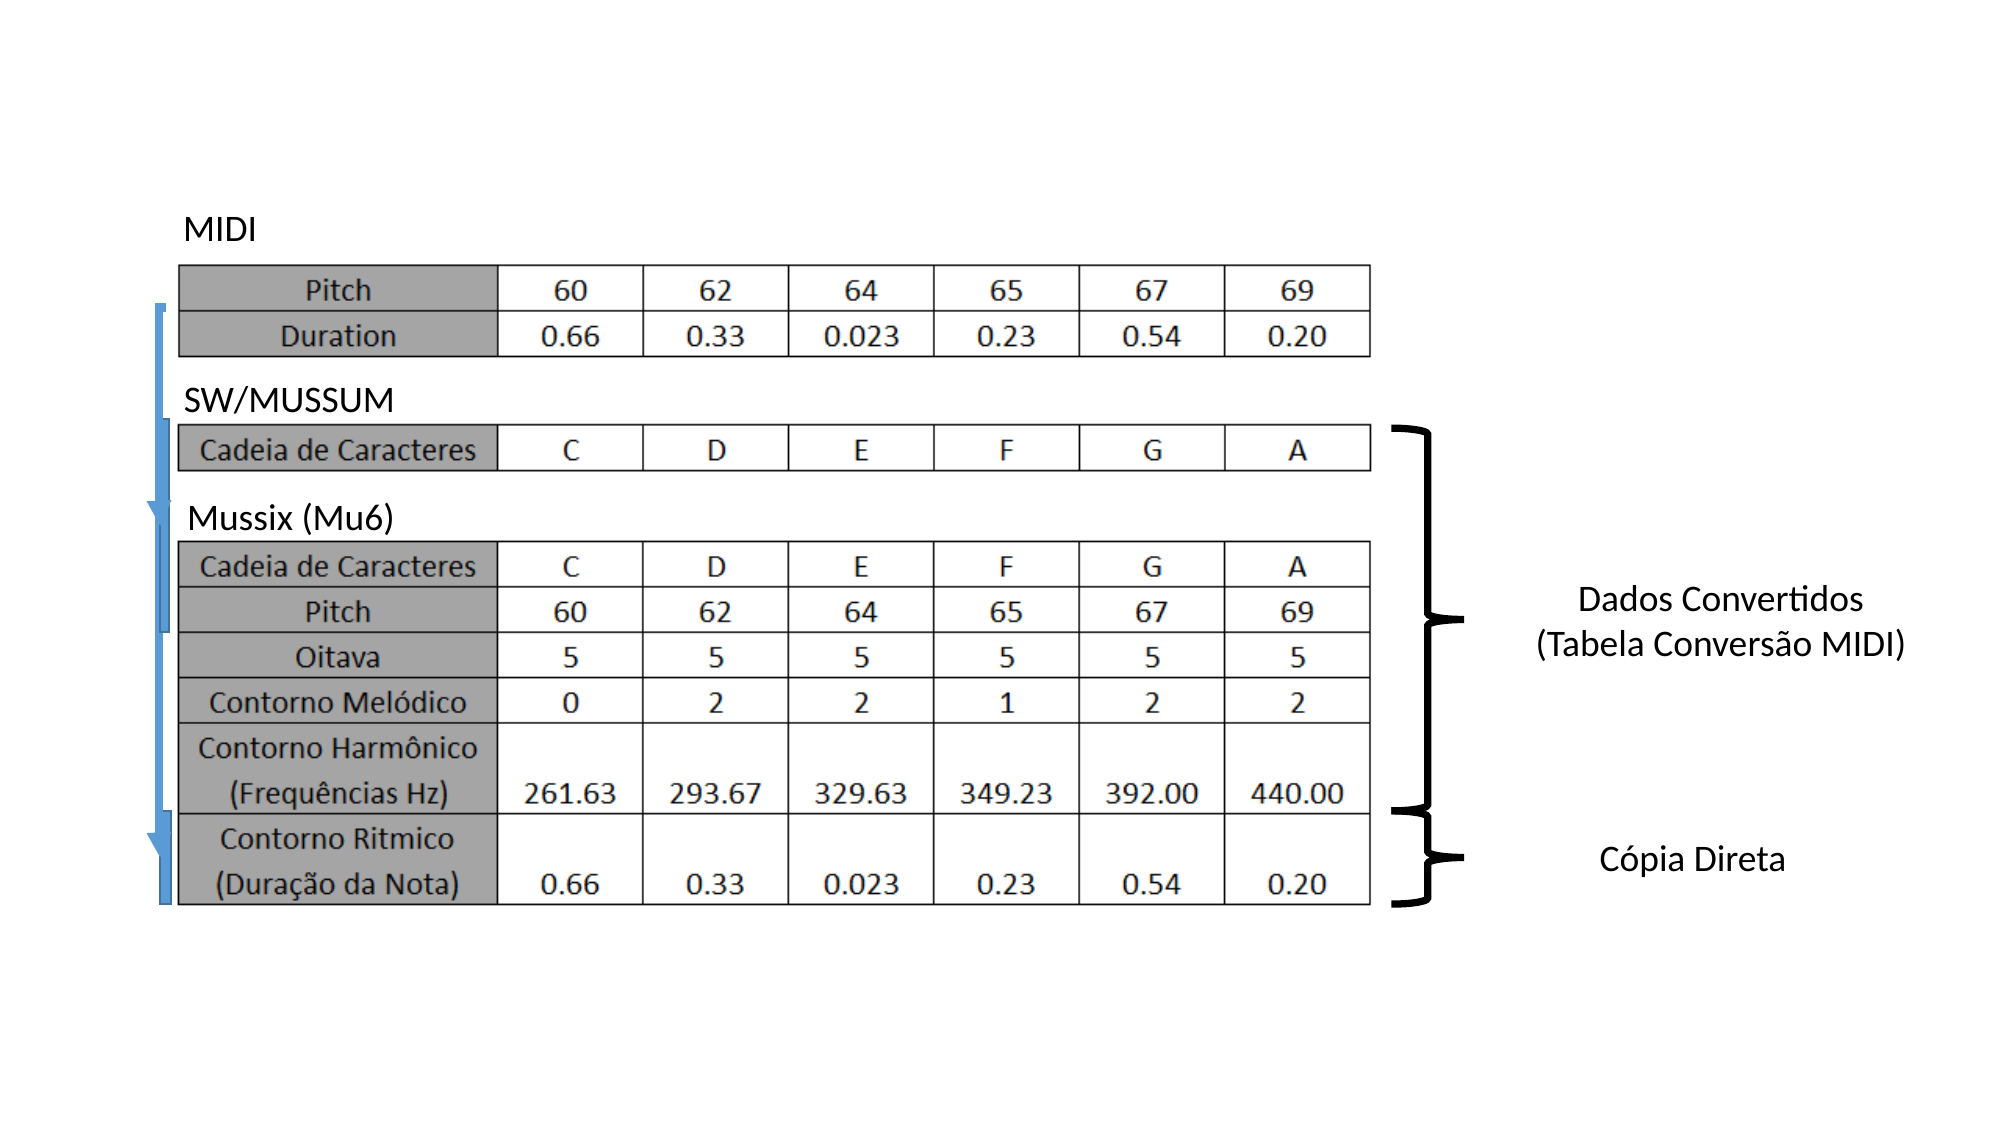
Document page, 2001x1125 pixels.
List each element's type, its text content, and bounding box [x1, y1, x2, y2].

picture [167, 410, 1384, 486]
text_box [1391, 810, 1464, 905]
picture [166, 249, 1382, 367]
text_box Dados Convertidos (Tabela Conversão MIDI) [1520, 566, 1922, 672]
text_box Mussix (Mu6) [172, 486, 410, 530]
text_box SW/MUSSUM [168, 367, 410, 410]
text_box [160, 307, 167, 526]
text_box [159, 858, 167, 905]
text_box MIDI [168, 196, 273, 249]
picture [167, 530, 1382, 918]
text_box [160, 526, 167, 858]
text_box Cópia Direta [1584, 827, 1802, 887]
text_box [1391, 427, 1464, 811]
